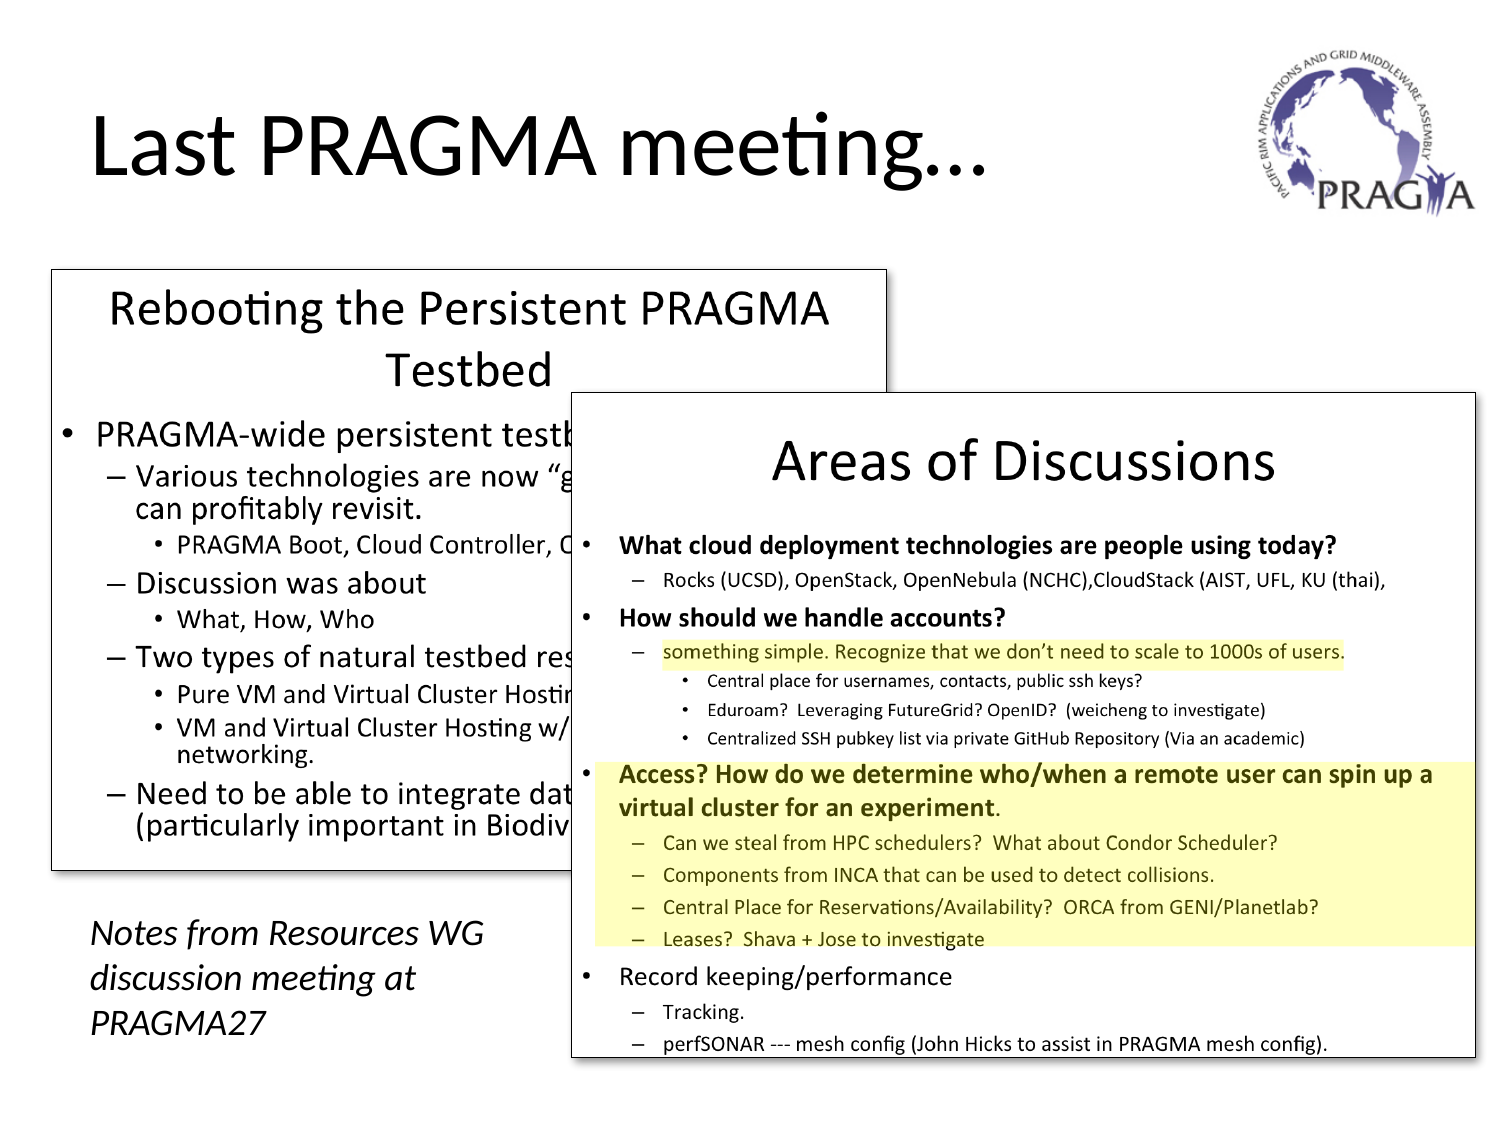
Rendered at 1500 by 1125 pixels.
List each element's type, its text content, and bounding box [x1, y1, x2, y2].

picture [50, 269, 1476, 1058]
picture [1254, 45, 1479, 220]
text_box Notes from Resources WG discussion meeting at PRAGMA27 [75, 900, 518, 1051]
title Last PRAGMA meeting… [75, 45, 1254, 233]
